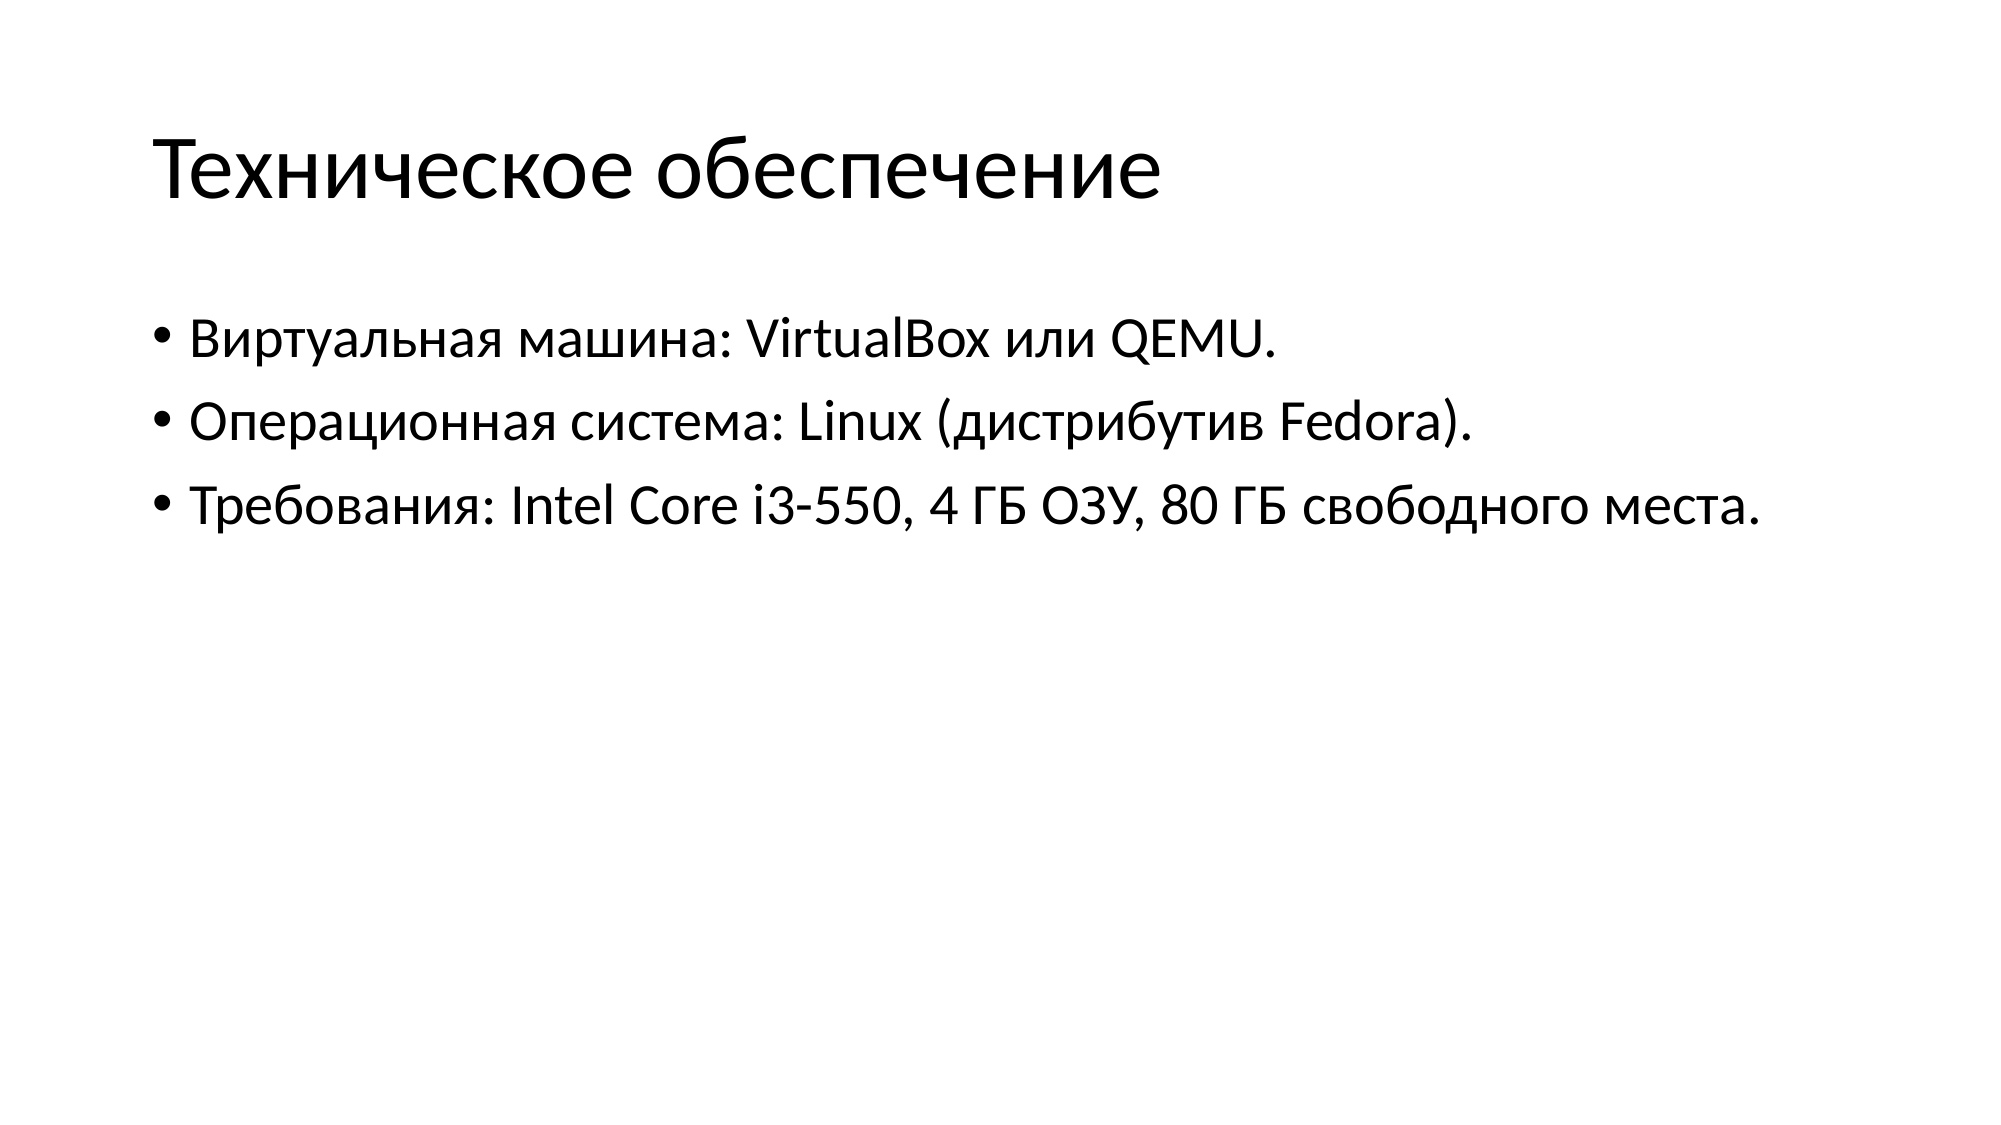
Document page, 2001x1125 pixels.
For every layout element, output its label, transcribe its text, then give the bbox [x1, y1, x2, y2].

title Техническое обеспечение [137, 59, 1863, 278]
list Виртуальная машина: VirtualBox или QEMU. Операционная система: Linux (дистрибутив Fedora). Требования: Intel Core i3-550, 4 ГБ ОЗУ, 80 ГБ свободного места. [137, 299, 1863, 1014]
